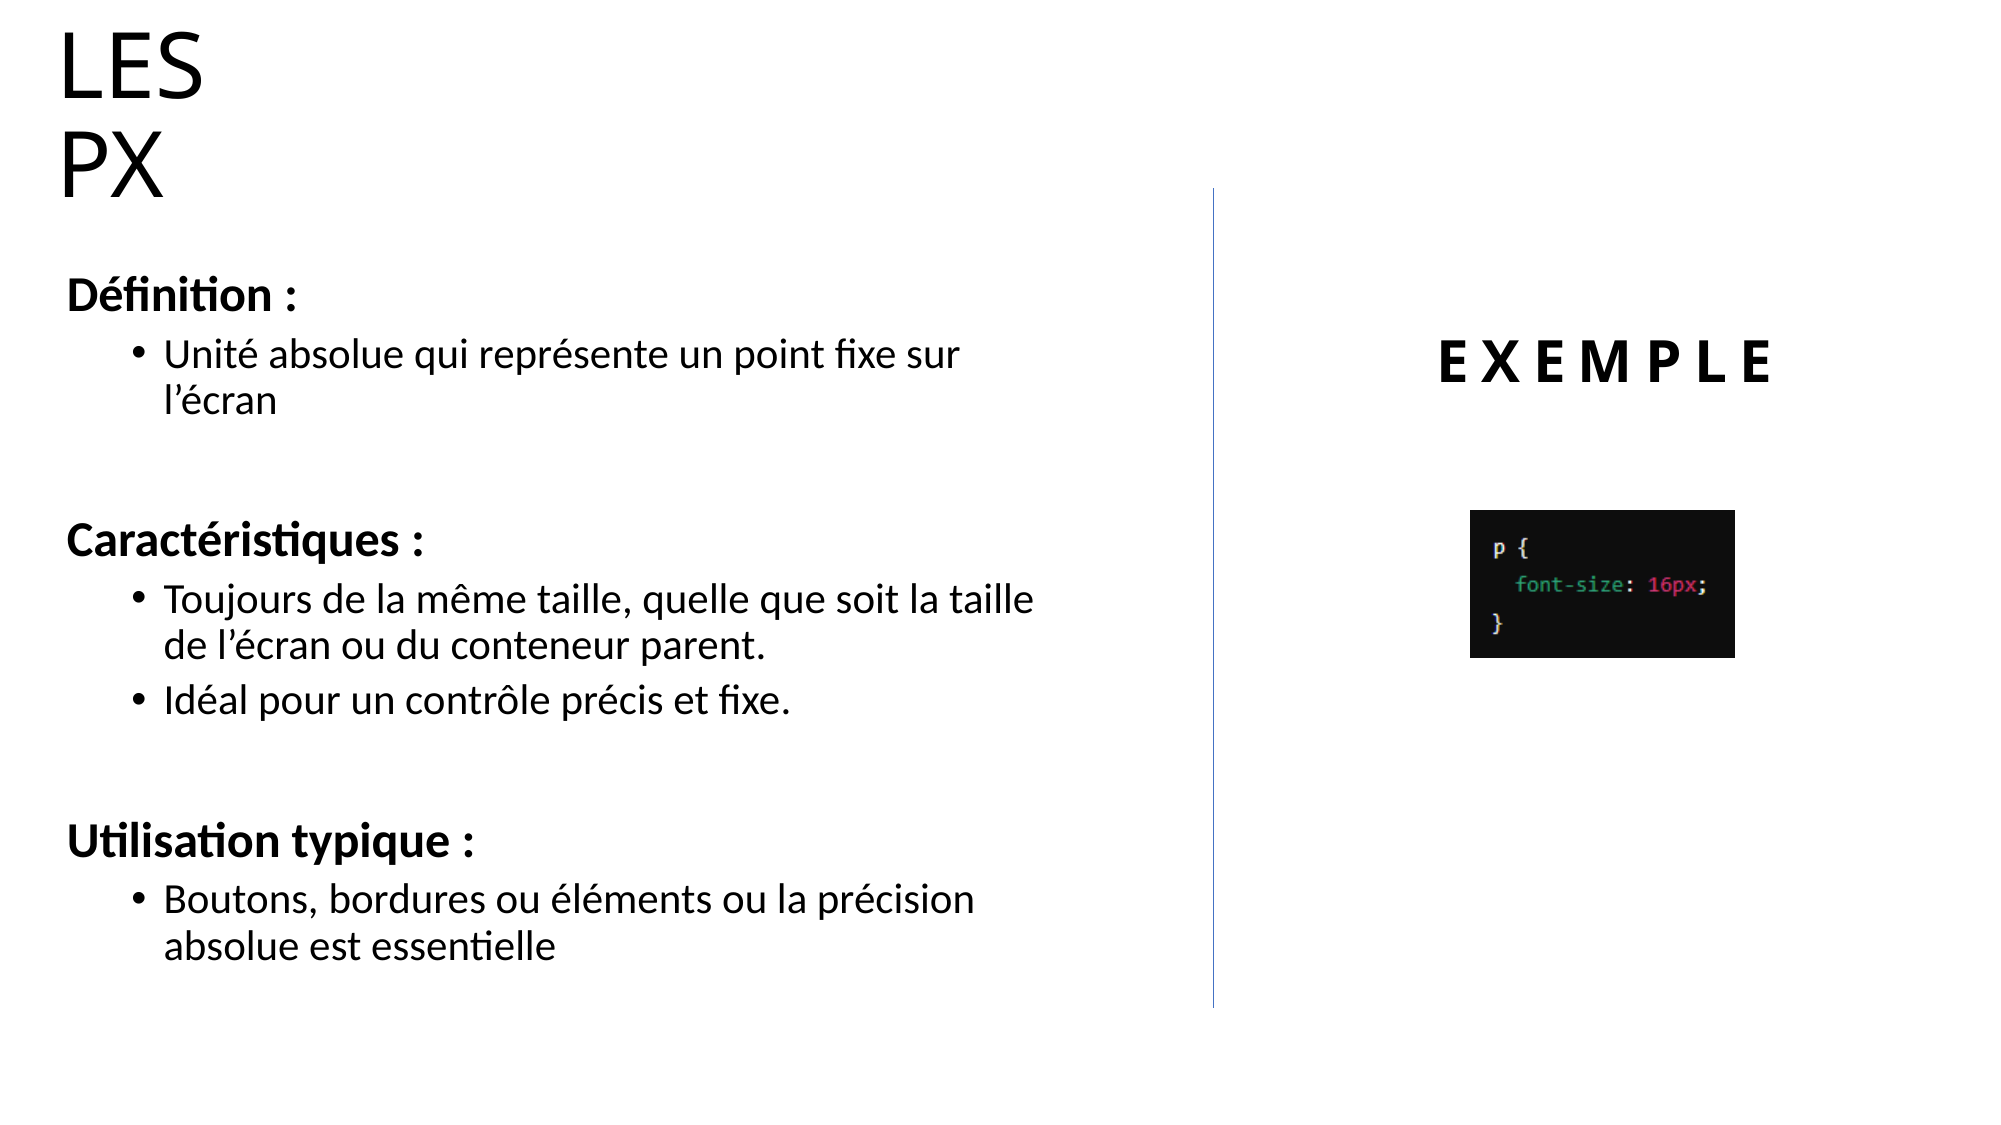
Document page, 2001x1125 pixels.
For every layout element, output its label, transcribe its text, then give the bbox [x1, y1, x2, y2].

list Définition : Unité absolue qui représente un point fixe sur l’écran Caractéristiques : Toujours de la même taille, quelle que soit la taille de l’écran ou du conteneur parent. Idéal pour un contrôle précis et fixe. Utilisation typique : Boutons, bordures ou éléments ou la précision absolue est essentielle [51, 260, 1097, 984]
picture [1470, 510, 1735, 658]
title LES PX [41, 47, 349, 189]
text_box EXEMPLE [1421, 260, 1809, 402]
